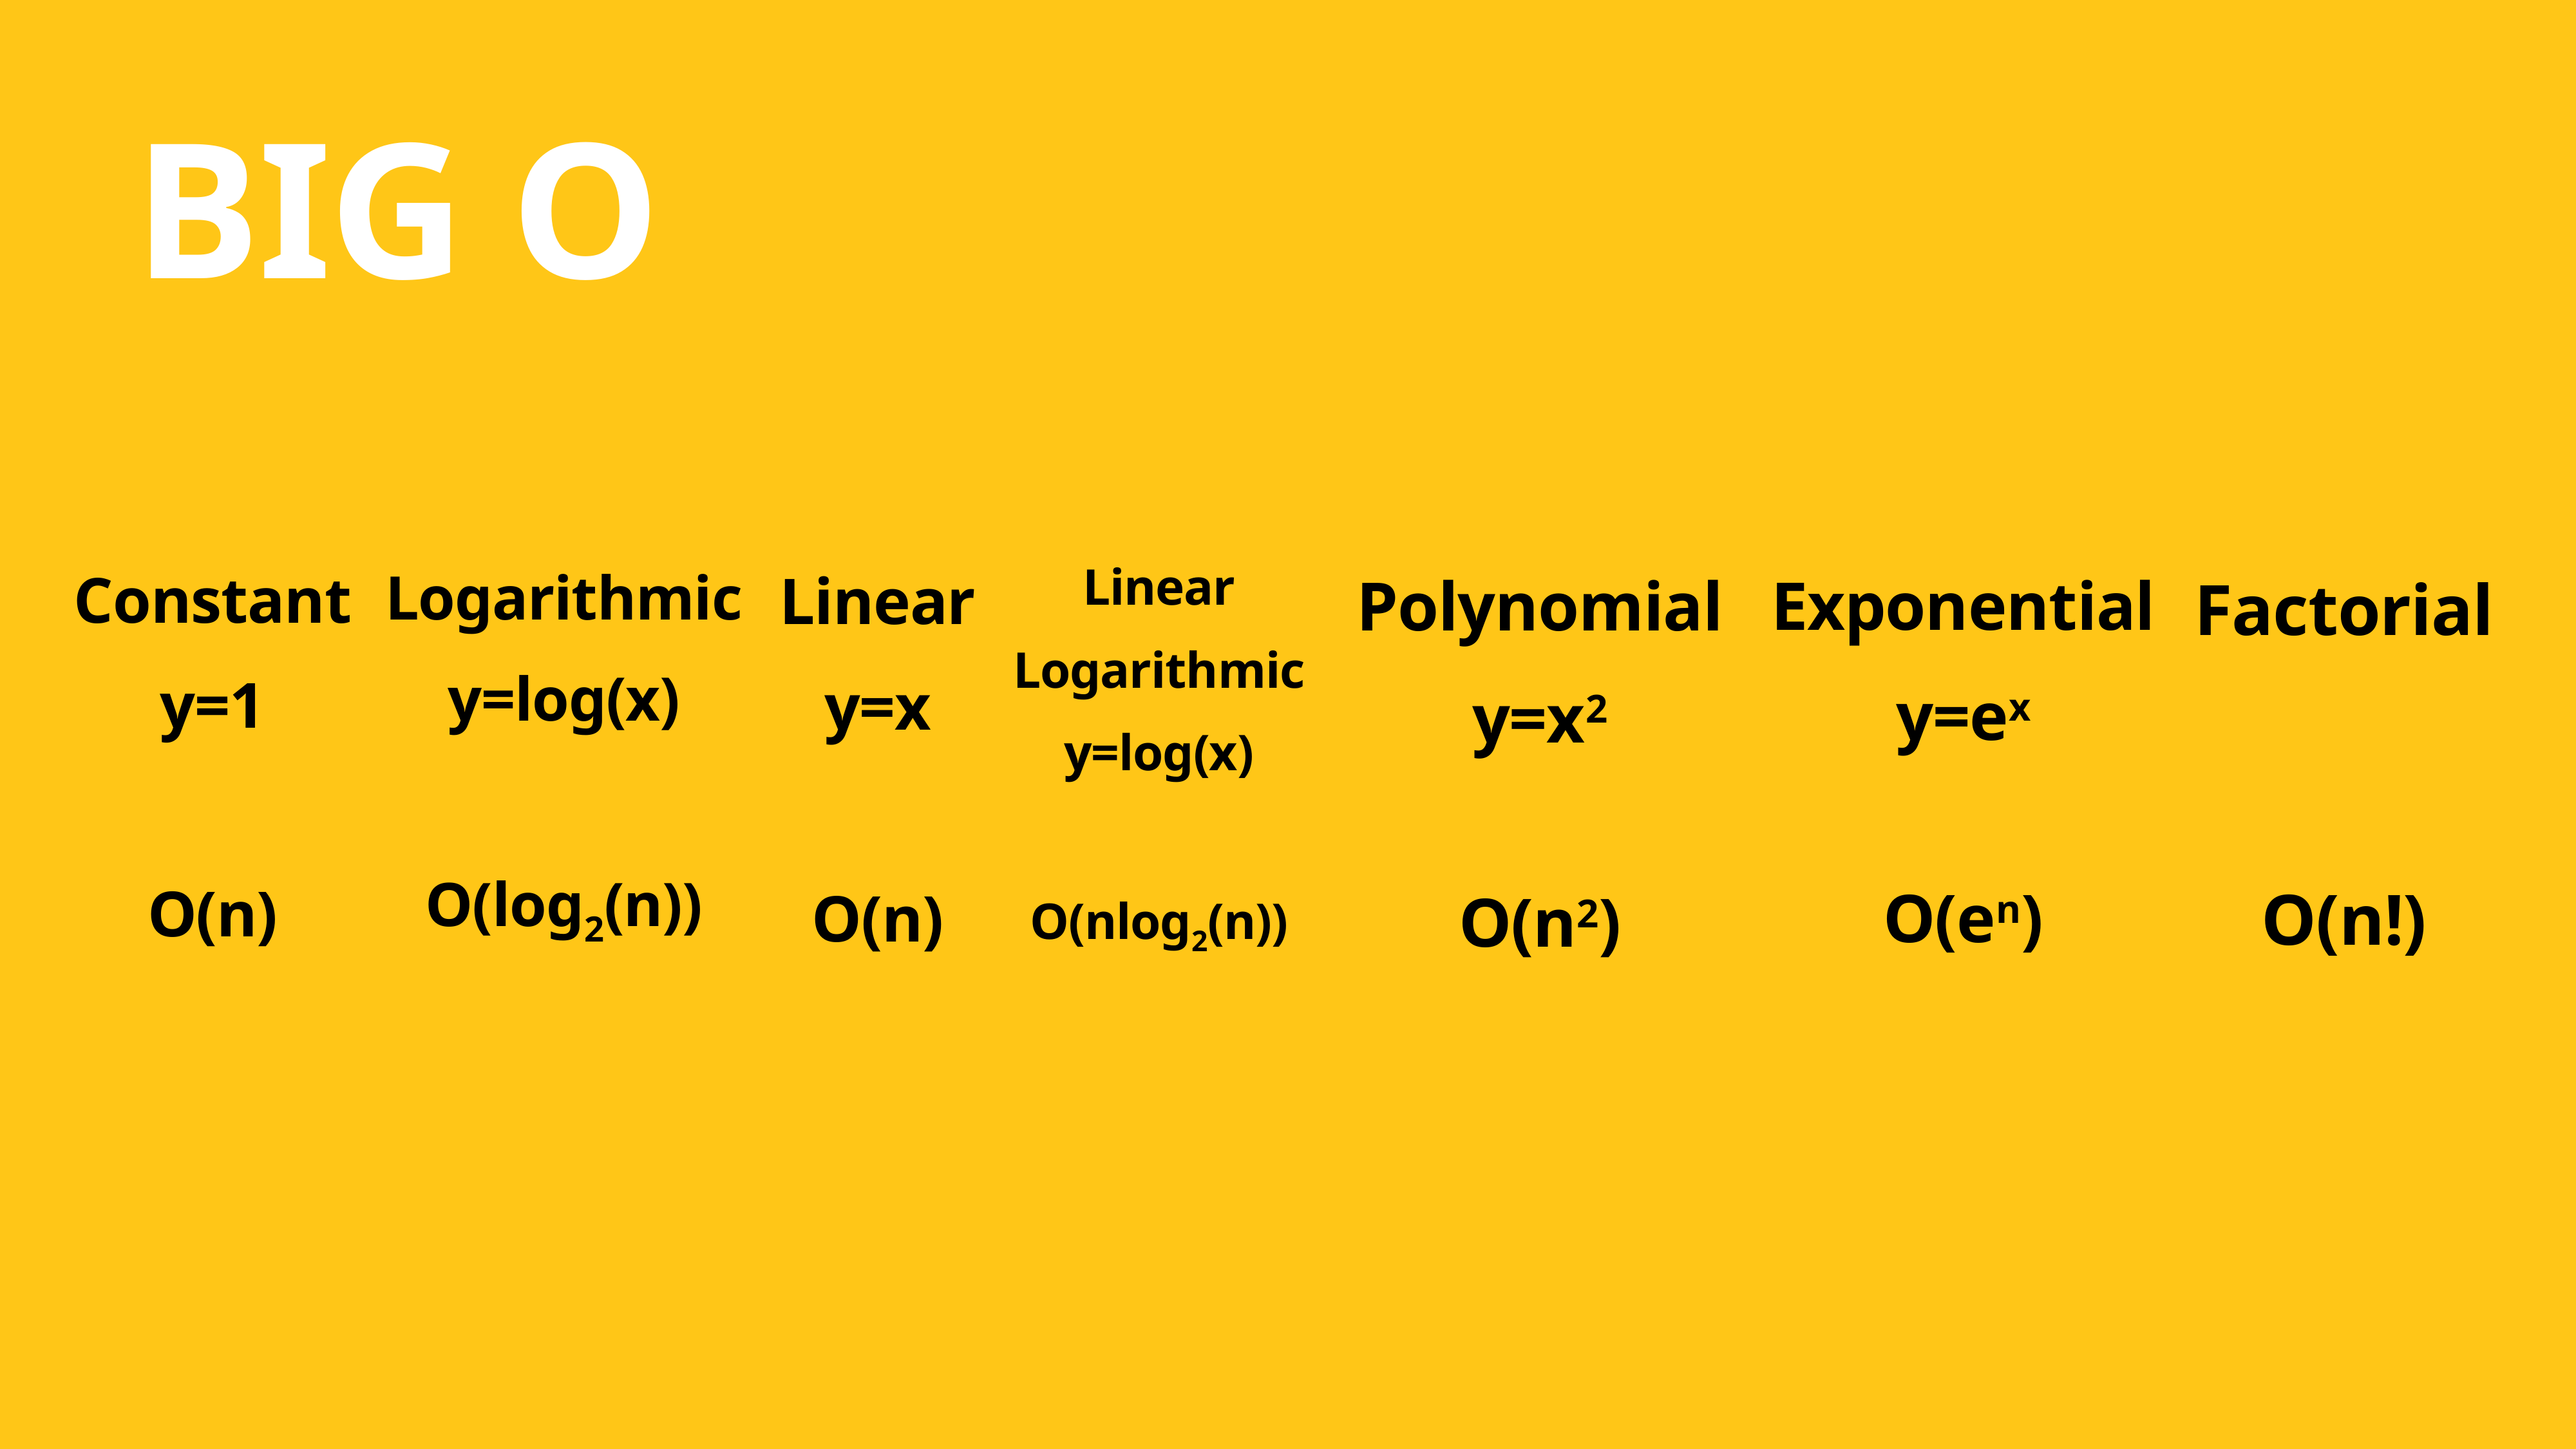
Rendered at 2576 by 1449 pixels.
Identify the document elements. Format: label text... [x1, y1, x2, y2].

text_box Linear Logarithmic y=log(x) O(nlog2(n)) [947, 527, 1371, 965]
list Constant y=1 O(n) [54, 525, 372, 963]
text_box Factorial O(n!) [2132, 527, 2556, 968]
title Big o [128, 128, 2448, 372]
text_box Logarithmic y=log(x) O(log2(n)) [352, 526, 776, 963]
text_box Exponential y=ex O(en) [1752, 527, 2132, 968]
text_box Polynomial y=x2 O(n2) [1328, 527, 1752, 968]
text_box Linear y=x O(n) [776, 526, 1036, 963]
